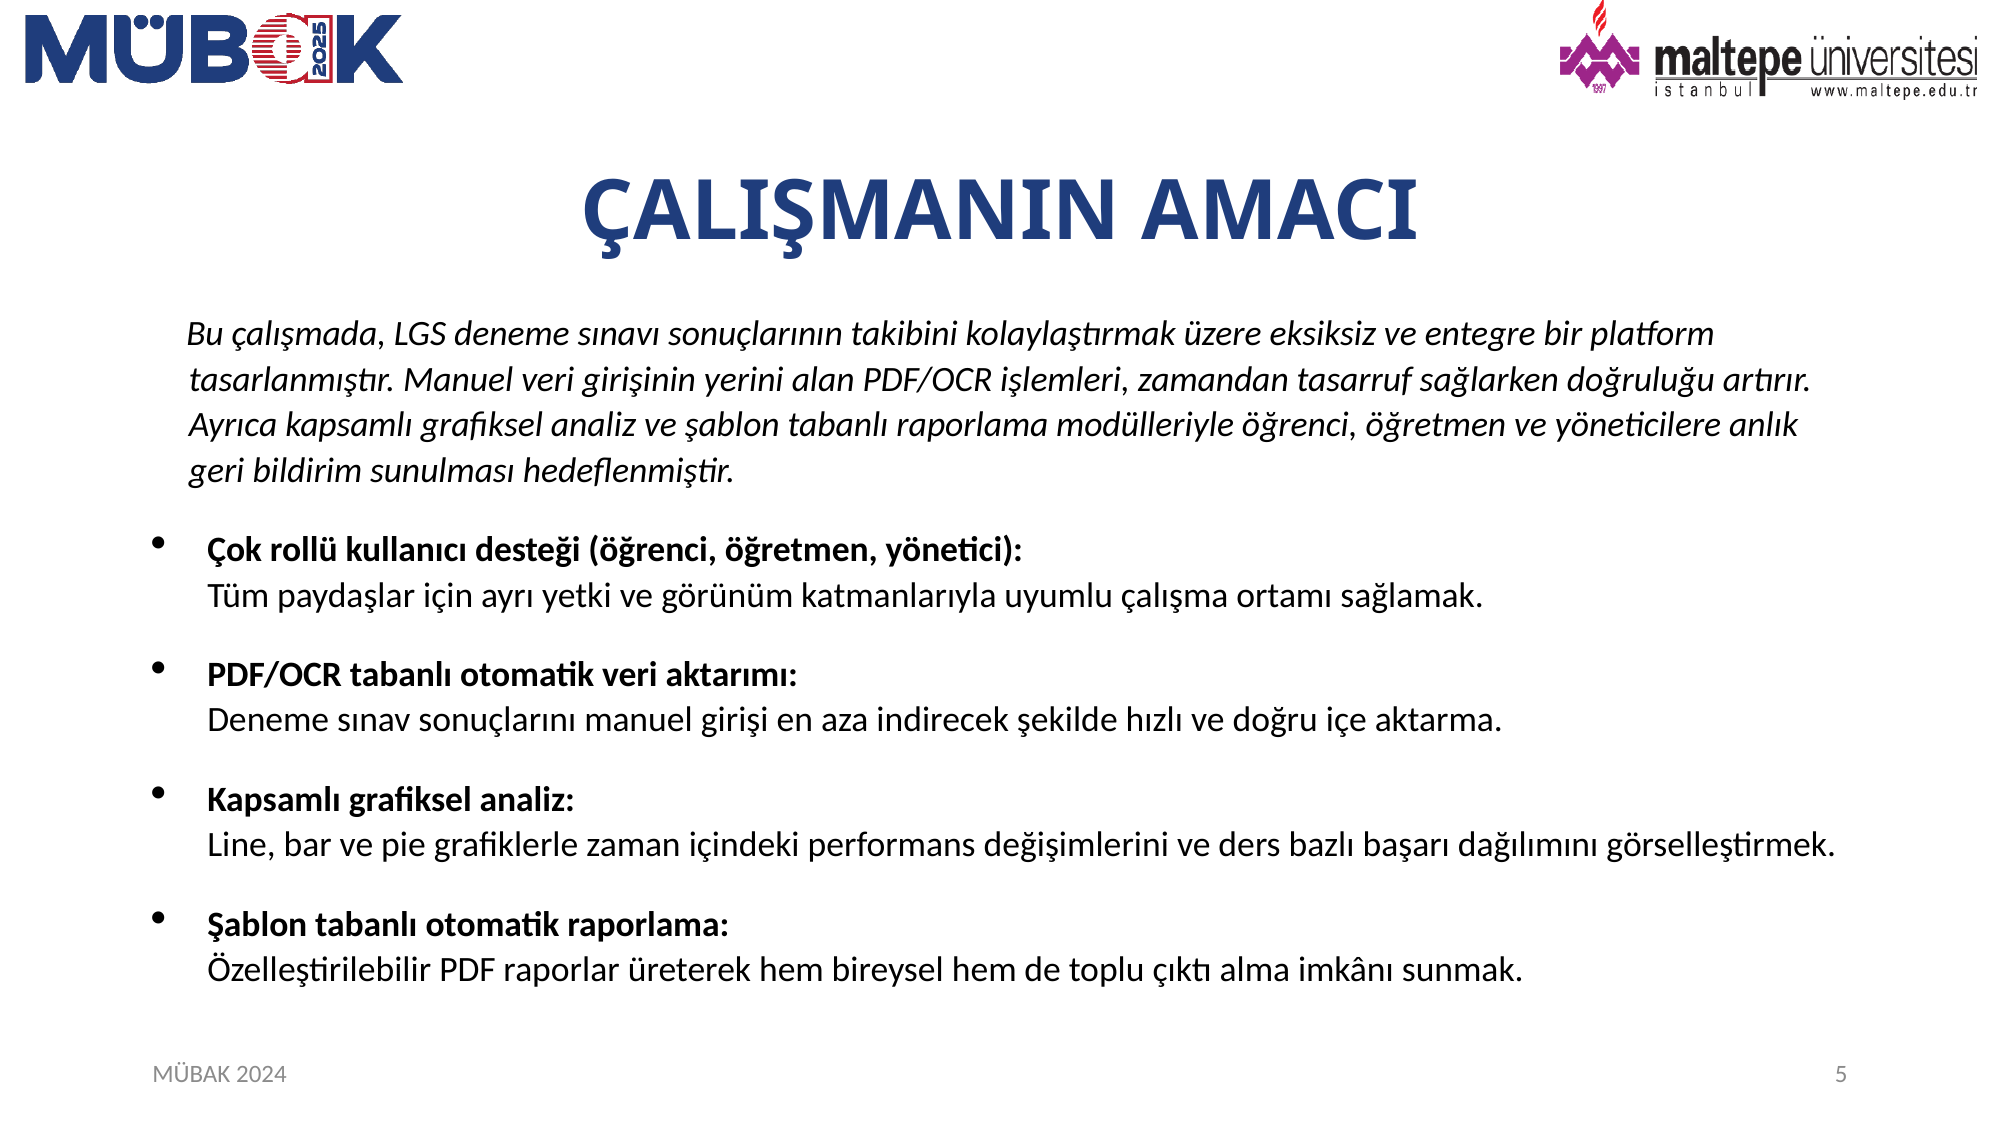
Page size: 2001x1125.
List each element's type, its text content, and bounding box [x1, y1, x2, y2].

picture [1560, 0, 1977, 101]
title ÇALIŞMANIN AMACI [137, 148, 1863, 278]
list Bu çalışmada, LGS deneme sınavı sonuçlarının takibini kolaylaştırmak üzere eksiksiz ve entegre bir platform tasarlanmıştır. Manuel veri girişinin yerini alan PDF/OCR işlemleri, zamandan tasarruf sağlarken doğruluğu artırır. Ayrıca kapsamlı grafiksel analiz ve şablon tabanlı raporlama modülleriyle öğrenci, öğretmen ve yöneticilere anlık geri bildirim sunulması hedeflenmiştir. Çok rollü kullanıcı desteği (öğrenci, öğretmen, yönetici): Tüm paydaşlar için ayrı yetki ve görünüm katmanlarıyla uyumlu çalışma ortamı sağlamak. PDF/OCR tabanlı otomatik veri aktarımı: Deneme sınav sonuçlarını manuel girişi en aza indirecek şekilde hızlı ve doğru içe aktarma. Kapsamlı grafiksel analiz: Line, bar ve pie grafiklerle zaman içindeki performans değişimlerini ve ders bazlı başarı dağılımını görselleştirmek. Şablon tabanlı otomatik raporlama: Özelleştirilebilir PDF raporlar üreterek hem bireysel hem de toplu çıktı alma imkânı sunmak. [137, 299, 1863, 1014]
picture [23, 13, 405, 84]
slide_number MÜBAK 2024 [137, 1042, 588, 1103]
slide_number 5 [1412, 1042, 1863, 1103]
